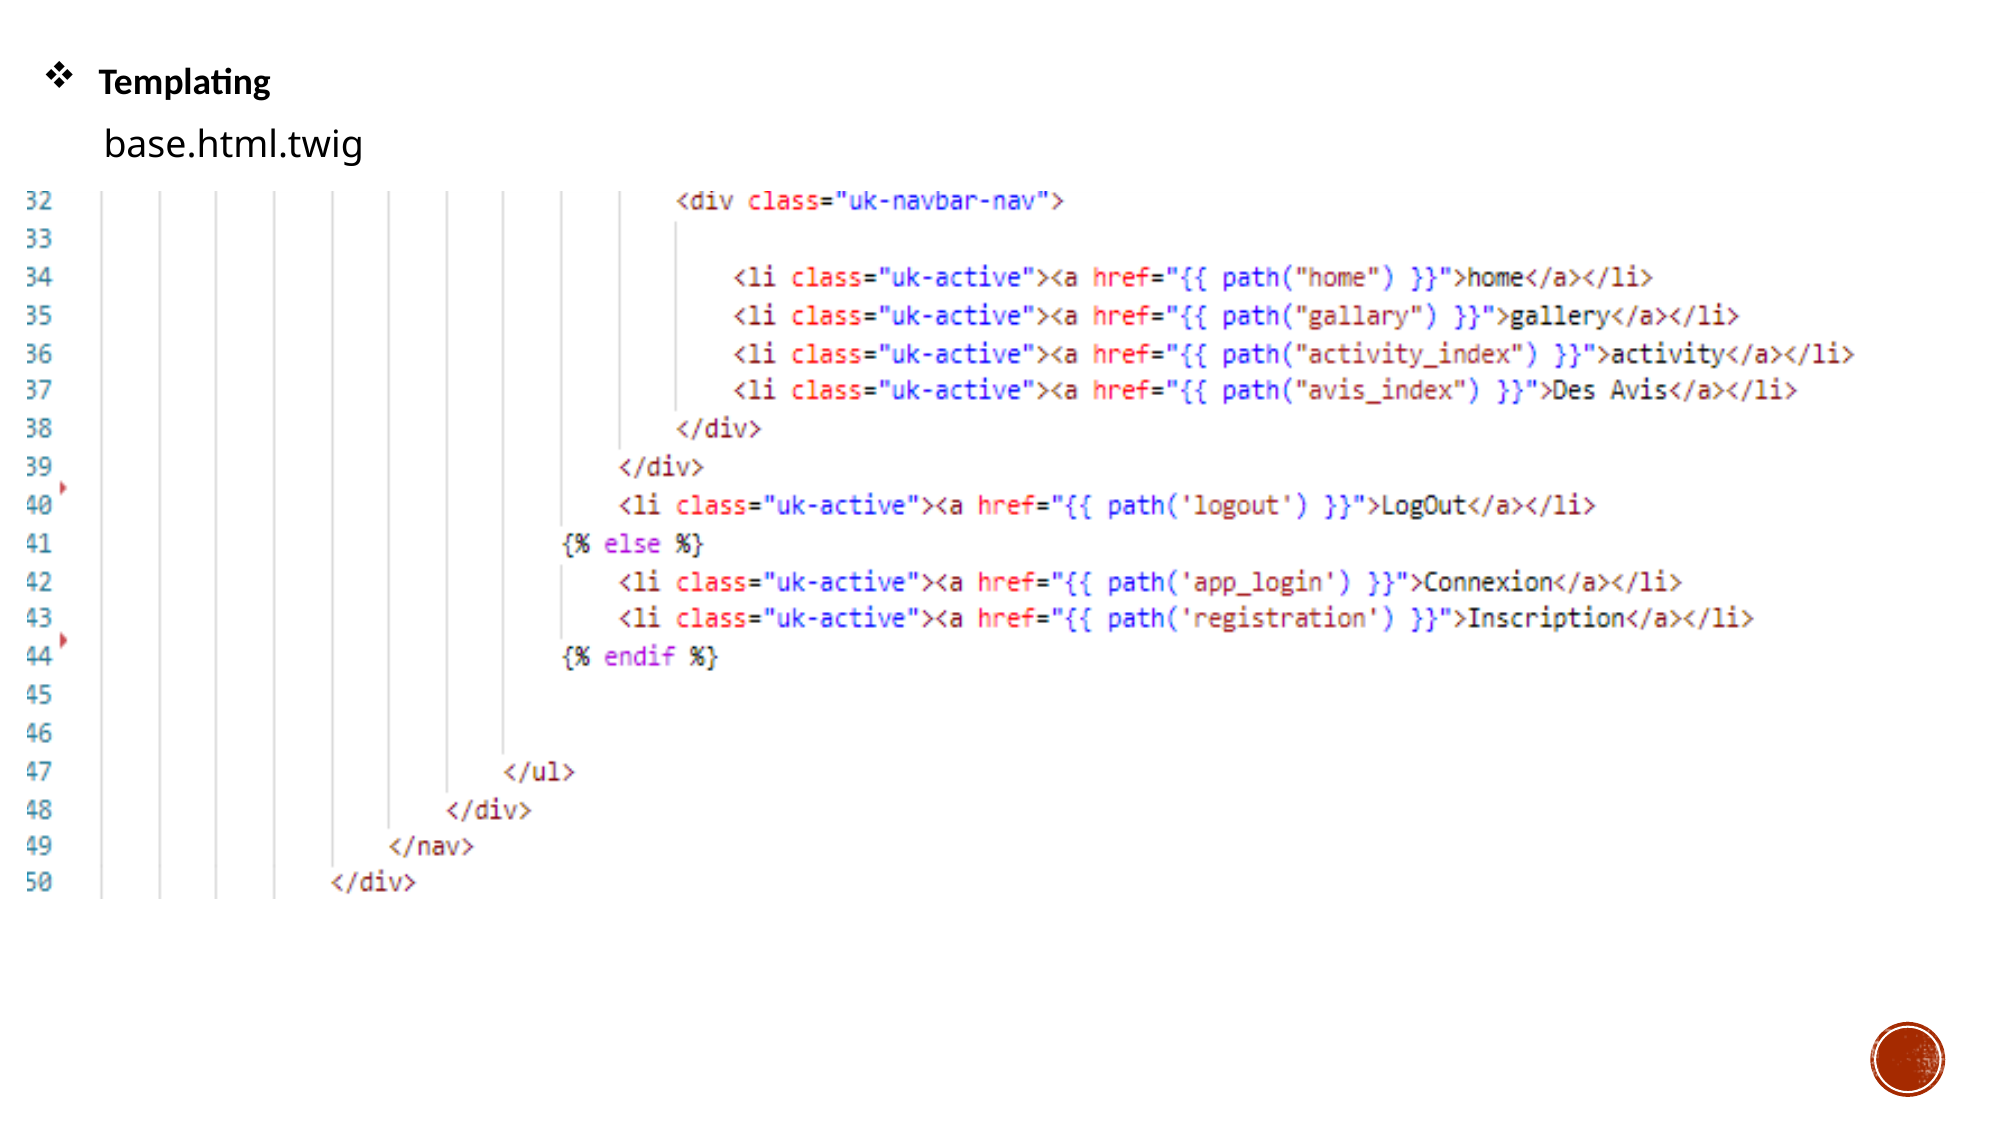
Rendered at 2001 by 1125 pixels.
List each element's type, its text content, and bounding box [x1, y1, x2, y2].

text_box base.html.twig [88, 112, 1089, 173]
text_box Templating [27, 46, 1028, 110]
picture [27, 192, 1983, 898]
